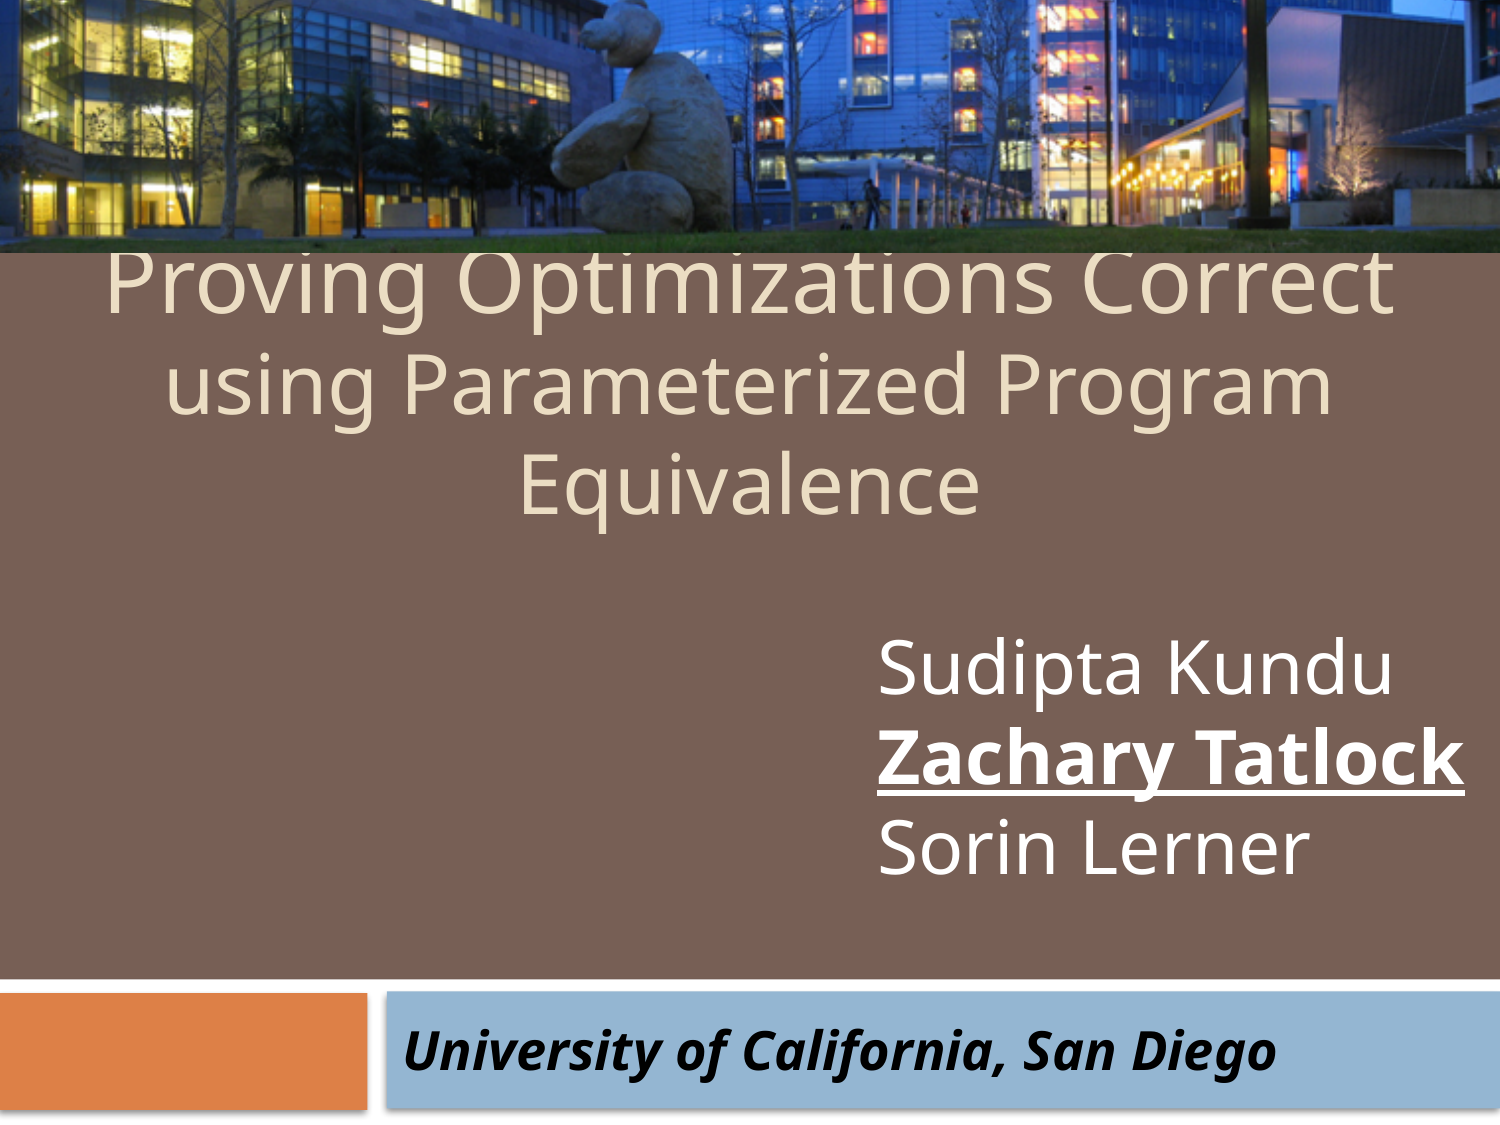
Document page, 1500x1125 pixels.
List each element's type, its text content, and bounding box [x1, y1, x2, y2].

subtitle University of California, San Diego [387, 992, 1488, 1105]
picture [0, 0, 1500, 253]
text_box Sudipta Kundu Zachary Tatlock Sorin Lerner [862, 612, 1500, 897]
title Proving Optimizations Correct using Parameterized Program Equivalence [24, 264, 1475, 539]
